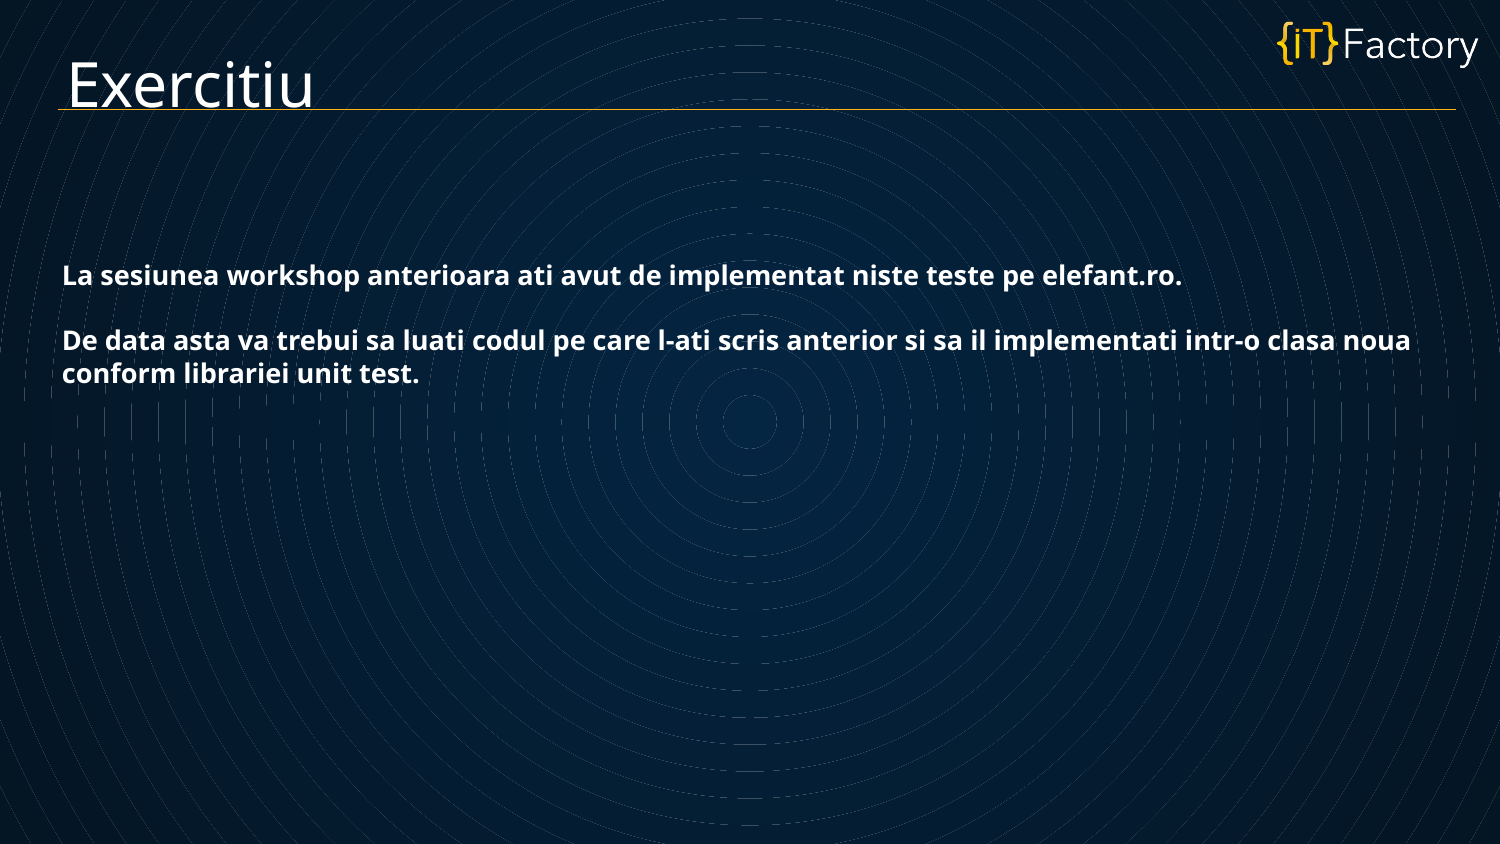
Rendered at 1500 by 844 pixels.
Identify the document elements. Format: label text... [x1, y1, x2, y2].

text_box La sesiunea workshop anterioara ati avut de implementat niste teste pe elefant.ro. De data asta va trebui sa luati codul pe care l-ati scris anterior si sa il implementati intr-o clasa noua conform librariei unit test. [46, 243, 1445, 404]
picture [1277, 16, 1479, 73]
title Exercitiu [51, 35, 376, 135]
